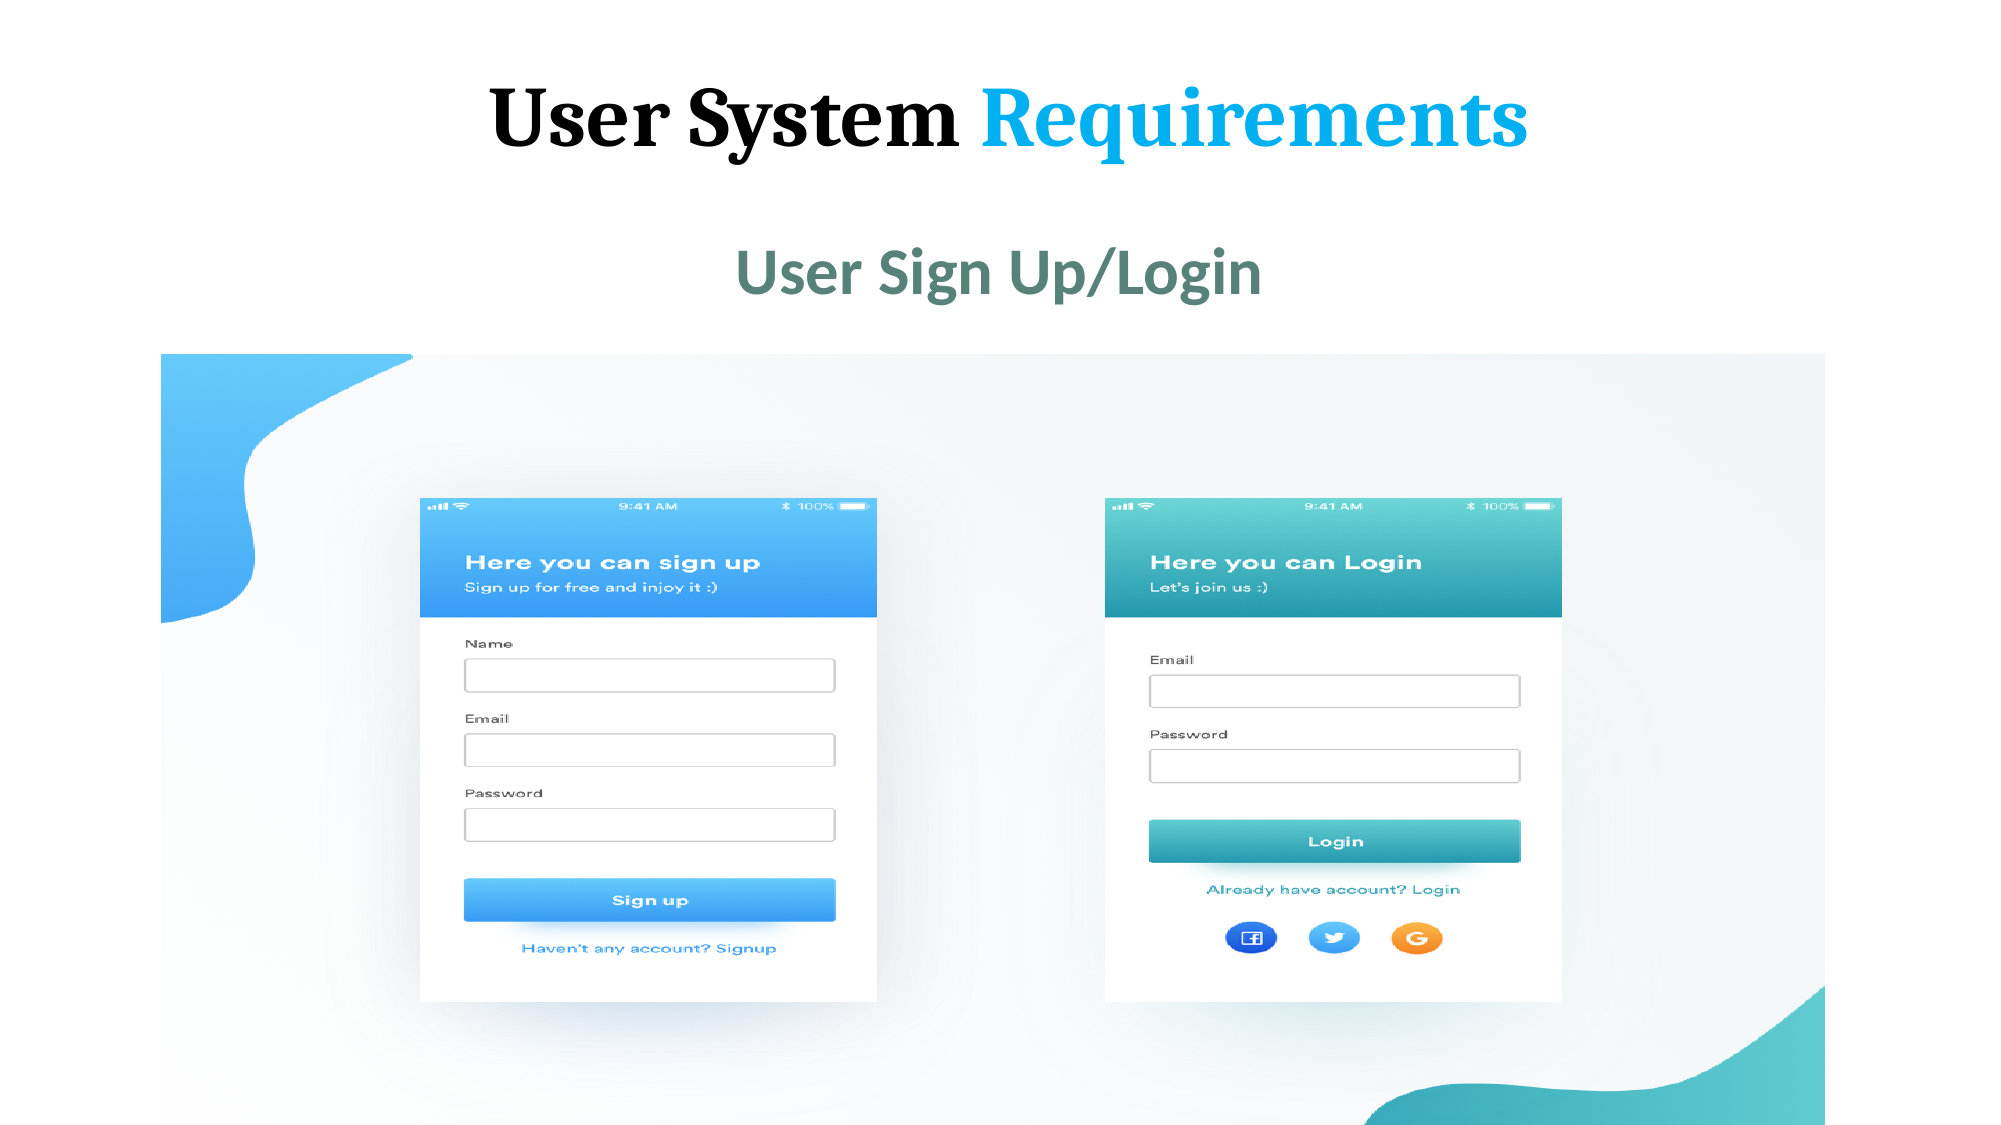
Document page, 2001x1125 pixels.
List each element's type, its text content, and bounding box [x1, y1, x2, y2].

picture [161, 354, 1825, 1125]
title User System Requirements [259, 64, 1760, 174]
subtitle User Sign Up/Login [0, 229, 2000, 1125]
